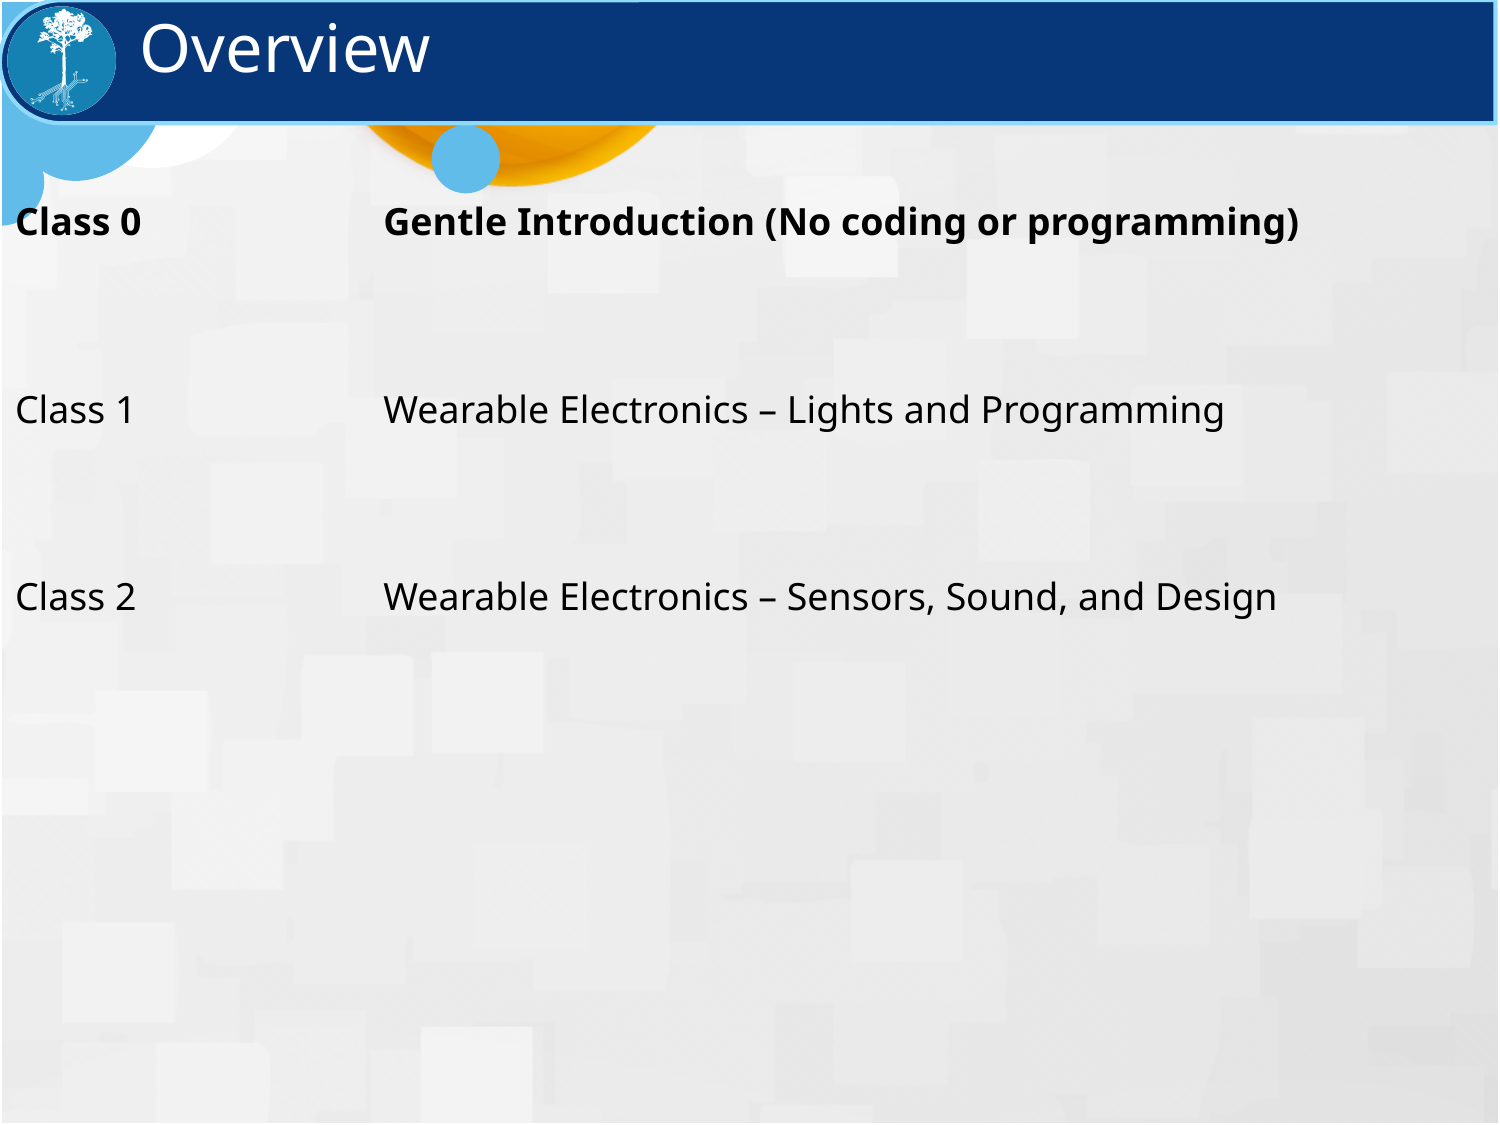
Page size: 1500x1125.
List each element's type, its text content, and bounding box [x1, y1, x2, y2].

table_header Gentle Introduction (No coding or programming) [368, 188, 1496, 376]
picture [44, 126, 454, 188]
picture [2, 125, 1498, 1123]
table_cell Class 2 [0, 563, 368, 750]
table_cell Wearable Electronics – Sensors, Sound, and Design [368, 563, 1496, 750]
text_box Overview [125, 0, 1496, 93]
table_cell Wearable Electronics – Lights and Programming [368, 376, 1496, 563]
table_header Class 0 [0, 188, 368, 376]
table_cell Class 1 [0, 376, 368, 563]
picture [4, 4, 119, 118]
